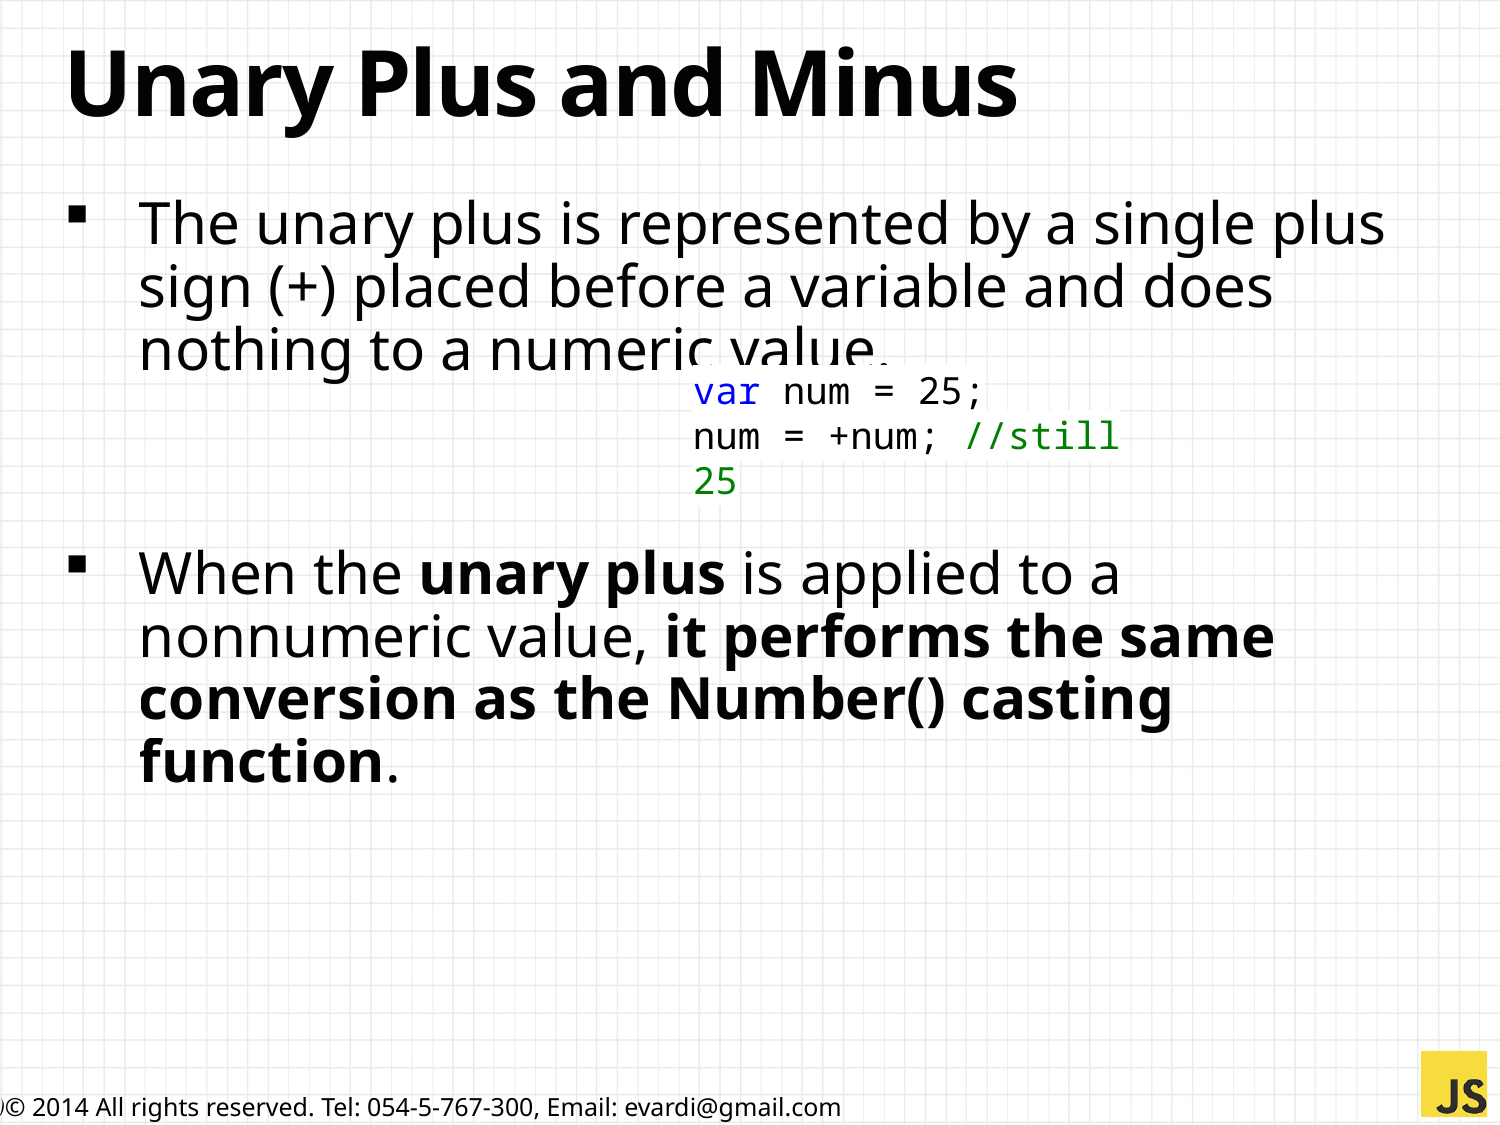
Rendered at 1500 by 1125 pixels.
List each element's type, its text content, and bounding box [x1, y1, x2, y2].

title Unary Plus and Minus [63, 37, 1436, 138]
picture [0, 0, 1500, 1125]
text_box var num = 25; num = +num; //still 25 [678, 359, 1183, 510]
list The unary plus is represented by a single plus sign (+) placed before a variable and does nothing to a numeric value. When the unary plus is applied to a nonnumeric value, it performs the same conversion as the Number() casting function. [63, 193, 1436, 760]
